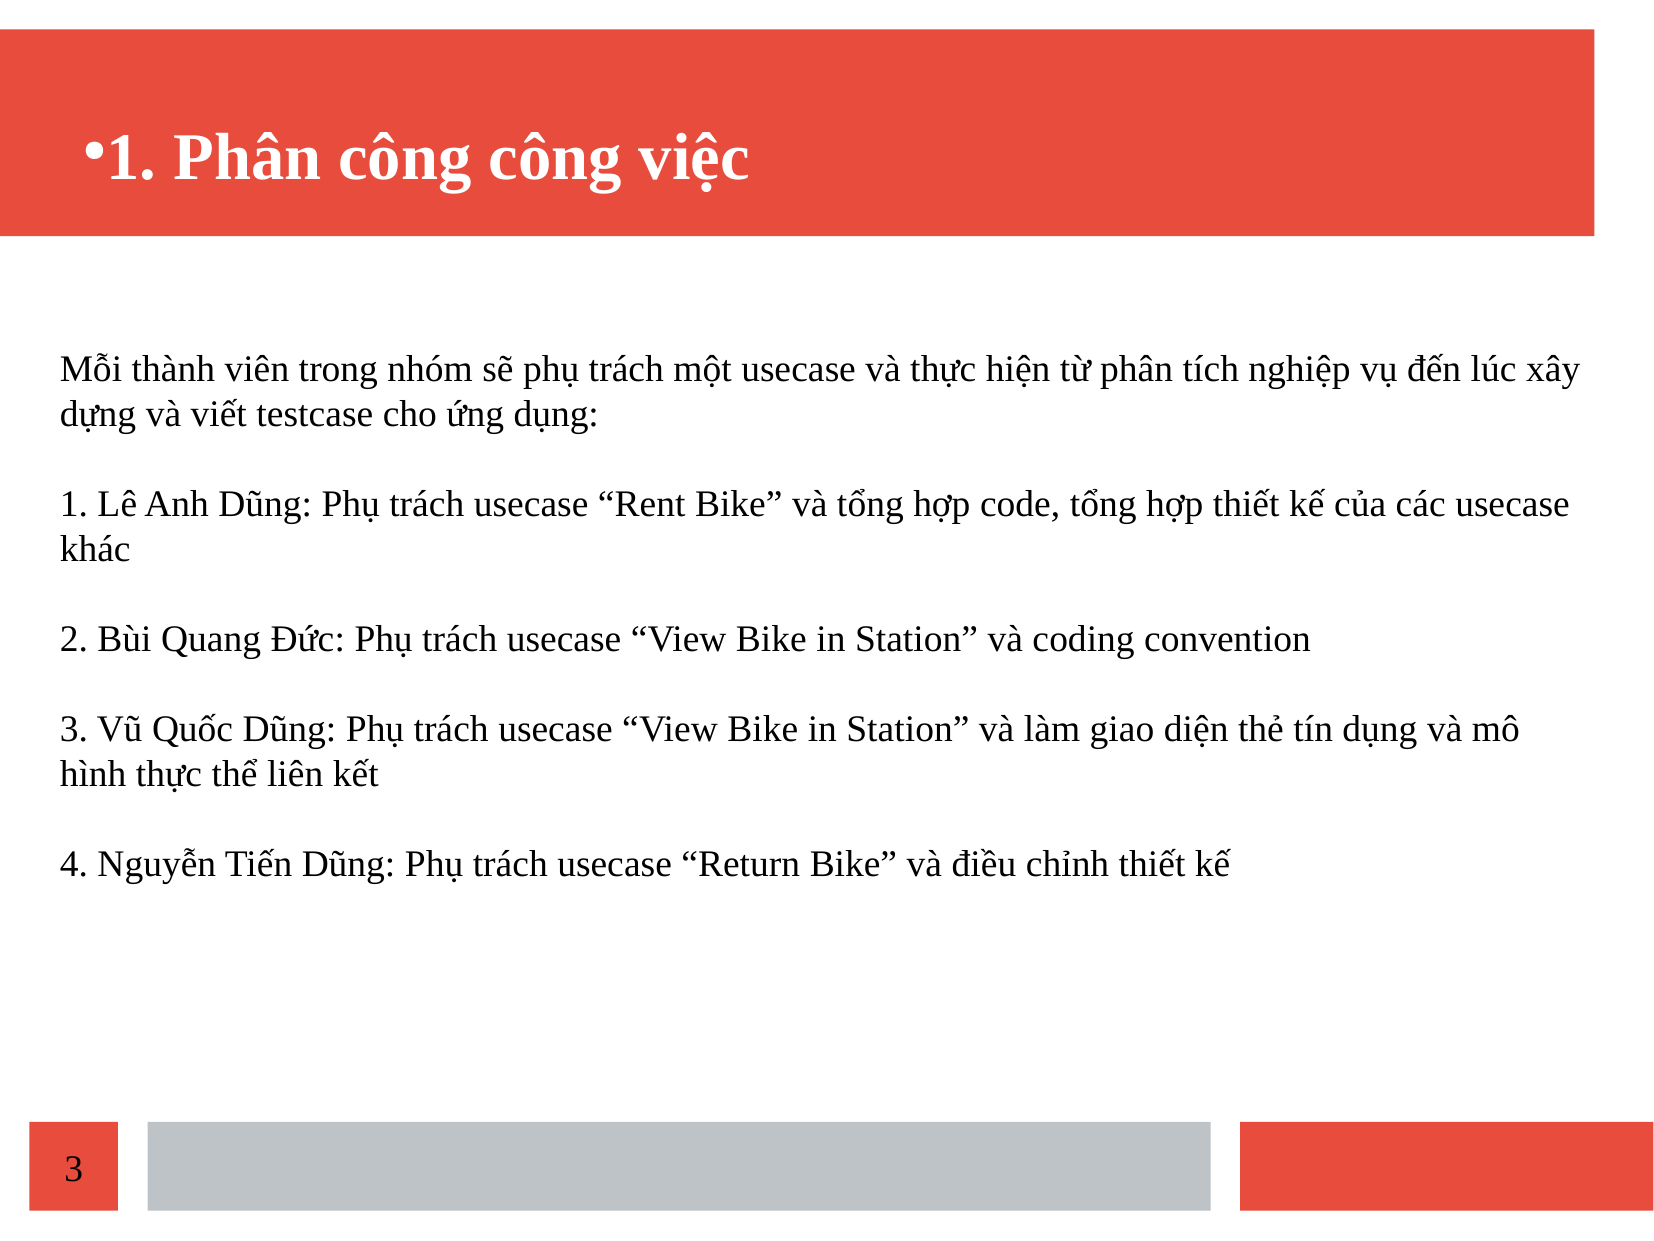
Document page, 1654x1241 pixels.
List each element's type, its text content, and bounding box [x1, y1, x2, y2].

title 1. Phân công công việc [82, 49, 1571, 257]
text_box 3 [29, 1121, 118, 1211]
text_box Mỗi thành viên trong nhóm sẽ phụ trách một usecase và thực hiện từ phân tích nghiệp vụ đến lúc xây dựng và viết testcase cho ứng dụng: 1. Lê Anh Dũng: Phụ trách usecase “Rent Bike” và tổng hợp code, tổng hợp thiết kế của các usecase khác 2. Bùi Quang Đức: Phụ trách usecase “View Bike in Station” và coding convention 3. Vũ Quốc Dũng: Phụ trách usecase “View Bike in Station” và làm giao diện thẻ tín dụng và mô hình thực thể liên kết 4. Nguyễn Tiến Dũng: Phụ trách usecase “Return Bike” và điều chỉnh thiết kế [44, 336, 1610, 892]
